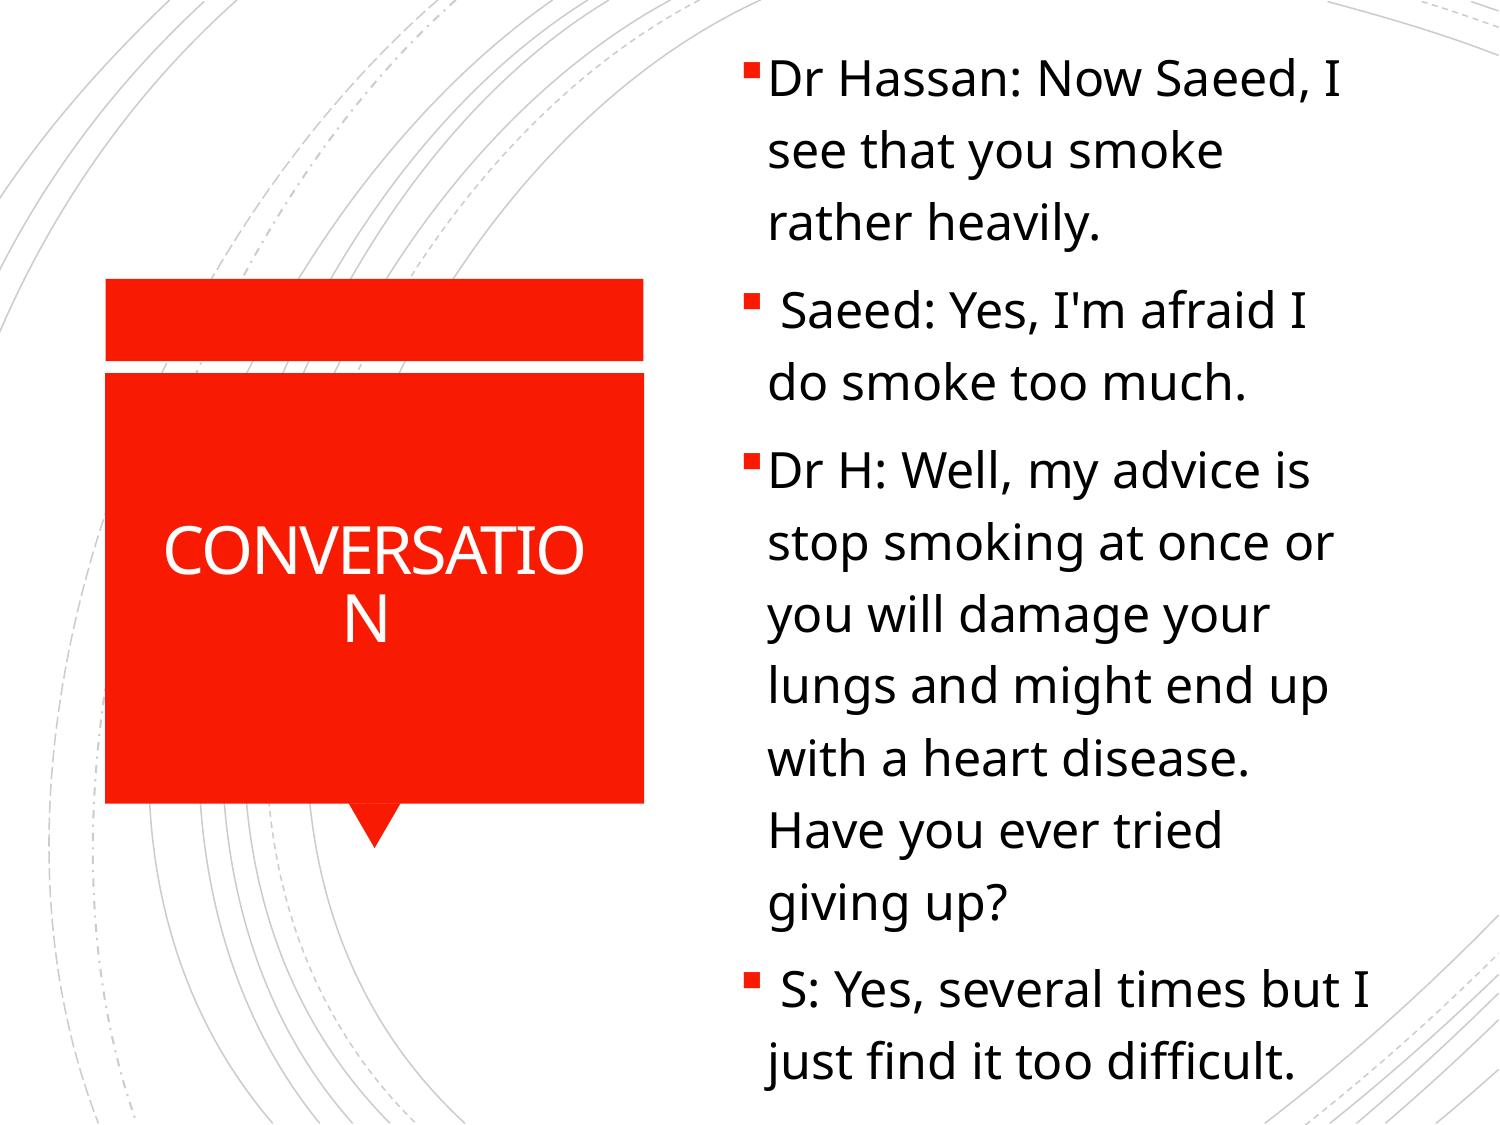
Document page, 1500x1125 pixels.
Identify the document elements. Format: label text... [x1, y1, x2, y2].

title CONVERSATION [118, 385, 630, 790]
list Dr Hassan: Now Saeed, I see that you smoke rather heavily. Saeed: Yes, I'm afraid I do smoke too much. Dr H: Well, my advice is stop smoking at once or you will damage your lungs and might end up with a heart disease. Have you ever tried giving up? S: Yes, several times but I just find it too difficult. [724, 131, 1396, 993]
